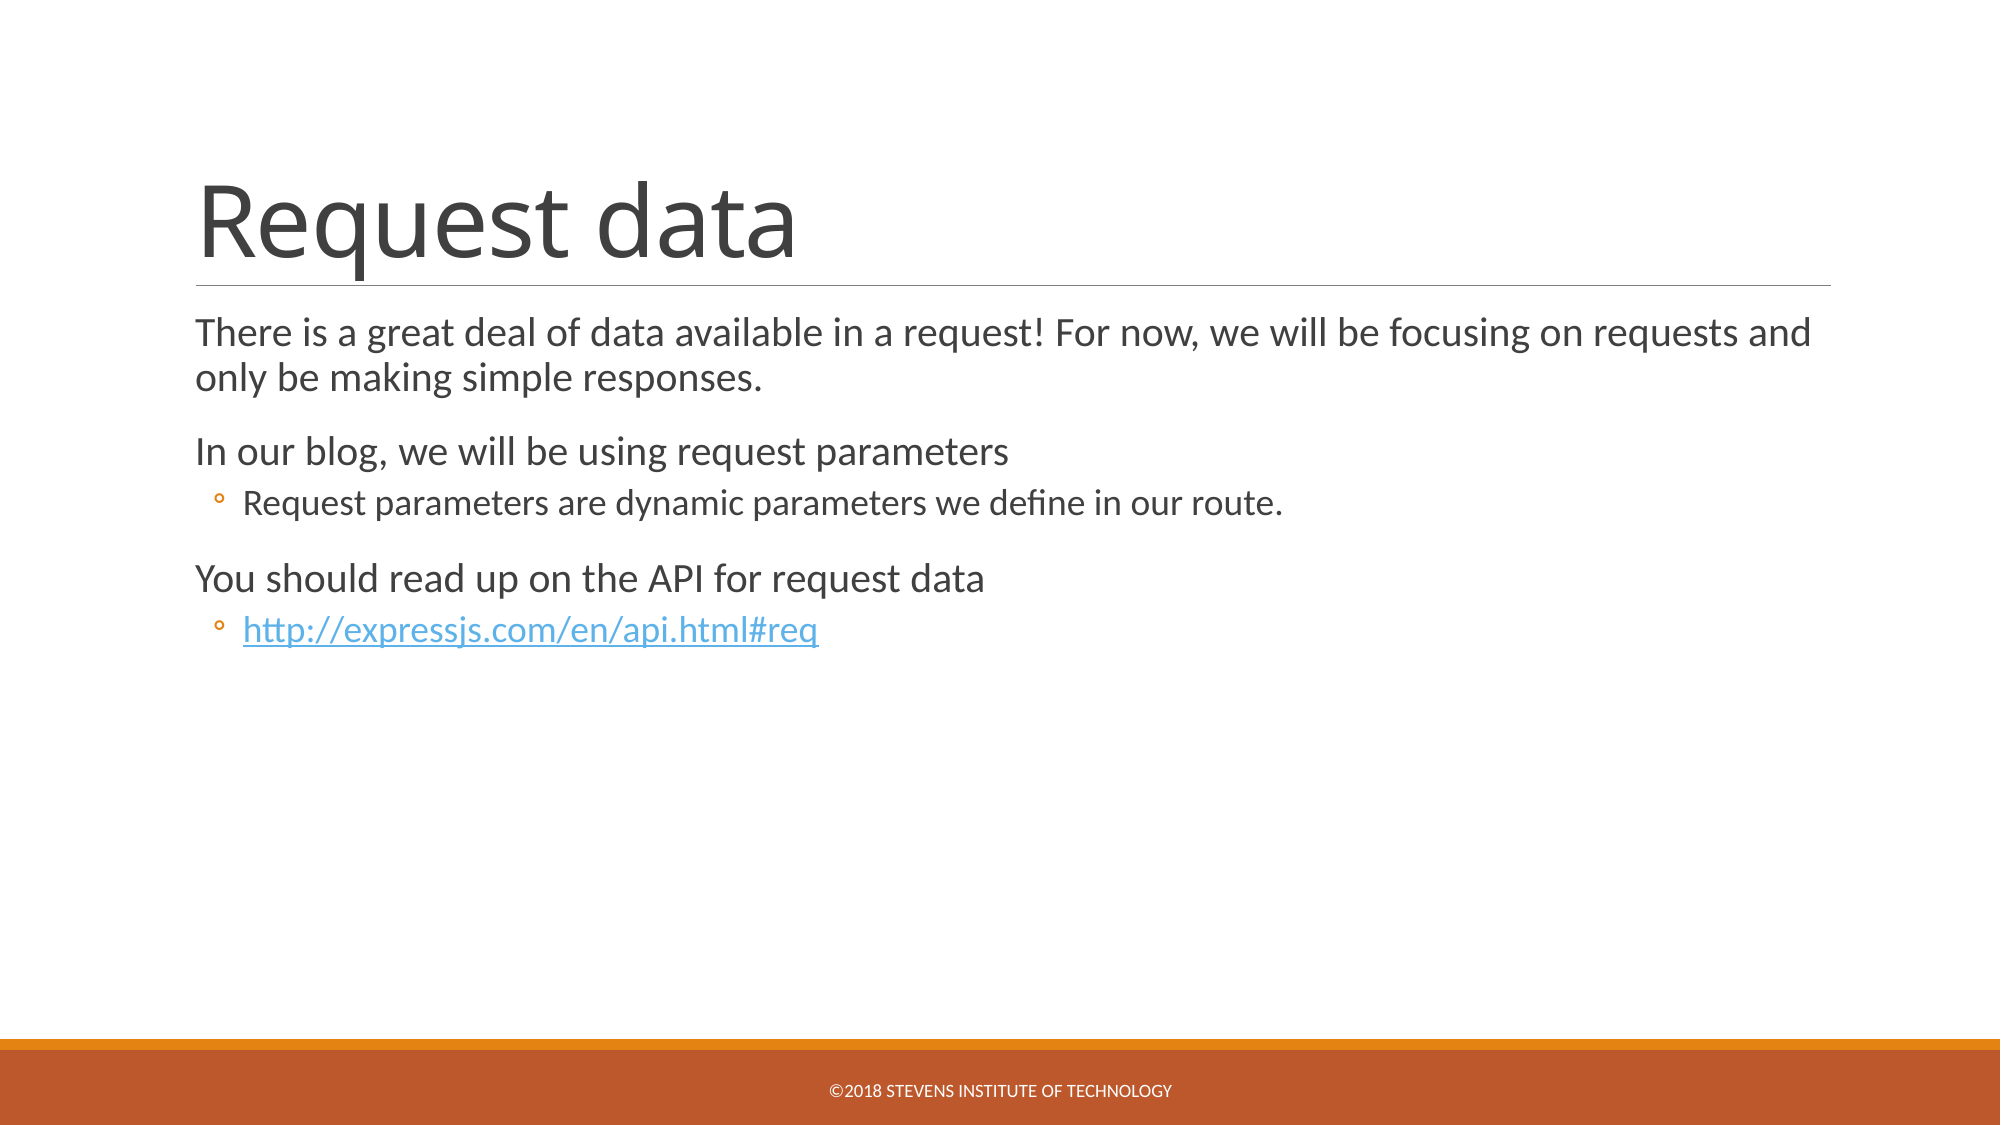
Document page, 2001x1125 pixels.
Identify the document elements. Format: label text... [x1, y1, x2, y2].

title Request data [180, 47, 1830, 285]
footer ©2018 Stevens Institute of Technology [604, 1059, 1396, 1120]
list There is a great deal of data available in a request! For now, we will be focusing on requests and only be making simple responses. In our blog, we will be using request parameters Request parameters are dynamic parameters we define in our route. You should read up on the API for request data http://expressjs.com/en/api.html#req [180, 302, 1830, 963]
